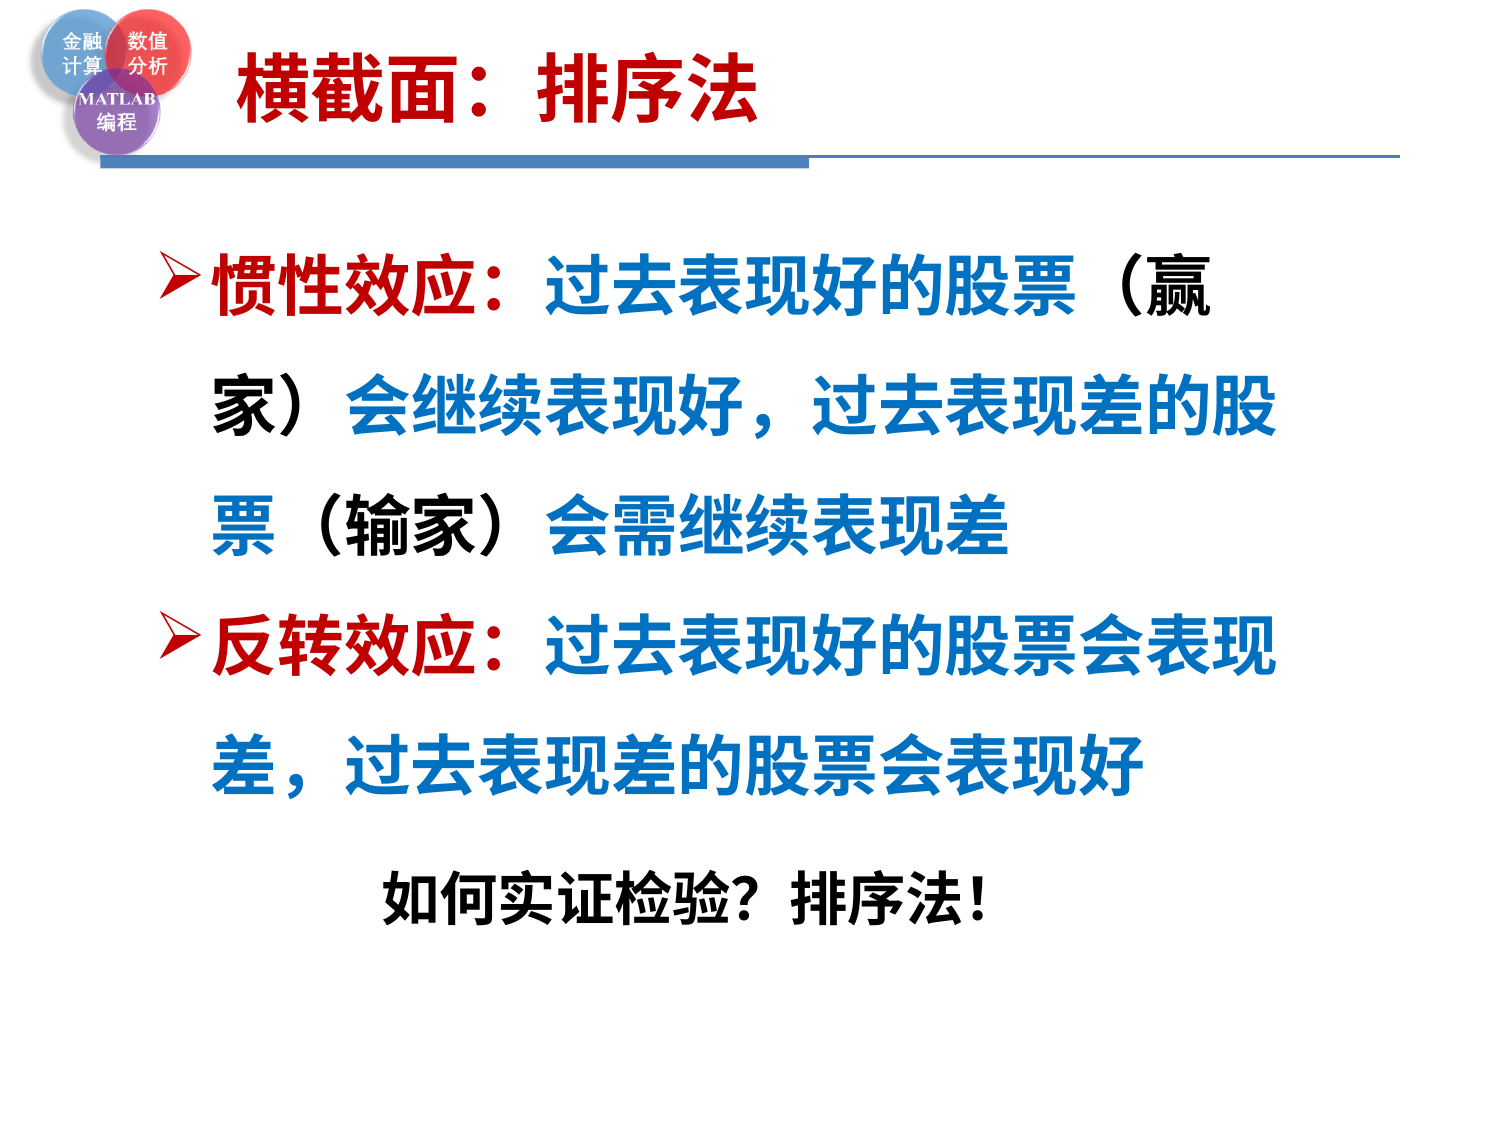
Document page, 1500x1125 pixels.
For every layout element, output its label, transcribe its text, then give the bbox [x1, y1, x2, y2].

picture [25, 5, 196, 168]
text_box 横截面：排序法 [220, 21, 1357, 152]
list 惯性效应：过去表现好的股票（赢家）会继续表现好，过去表现差的股票（输家）会需继续表现差 反转效应：过去表现好的股票会表现差，过去表现差的股票会表现好 [139, 196, 1357, 870]
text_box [100, 156, 1400, 169]
text_box 如何实证检验？排序法！ [183, 854, 1221, 940]
